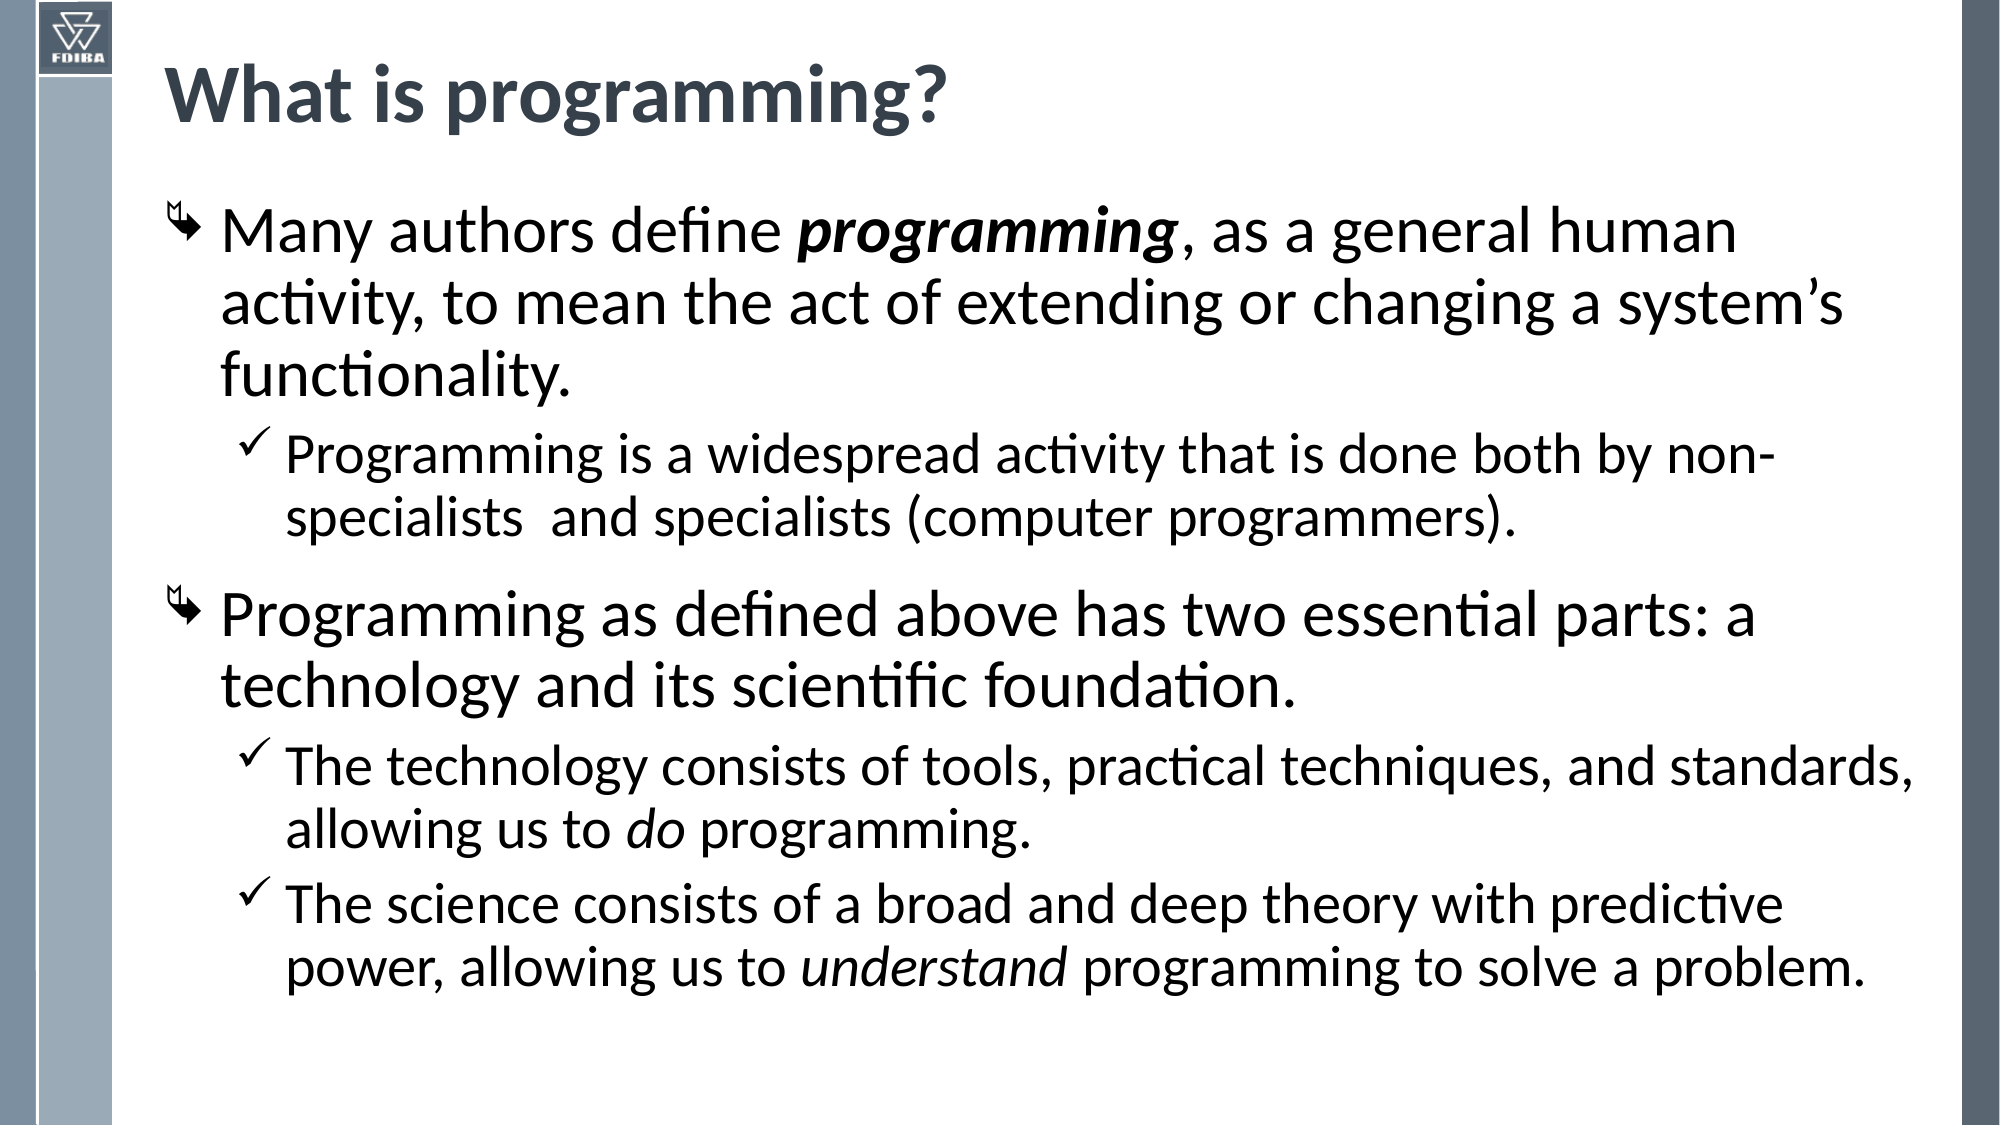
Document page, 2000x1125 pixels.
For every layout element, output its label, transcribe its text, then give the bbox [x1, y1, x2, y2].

text_box Many authors define programming, as a general human activity, to mean the act of extending or changing a system’s functionality. Programming is a widespread activity that is done both by non-specialists and specialists (computer programmers). Programming as defined above has two essential parts: a technology and its scientific foundation. The technology consists of tools, practical techniques, and standards, allowing us to do programming. The science consists of a broad and deep theory with predictive power, allowing us to understand programming to solve a problem. [148, 187, 1938, 1075]
title What is programming? [149, 29, 1938, 149]
picture [41, 10, 108, 67]
